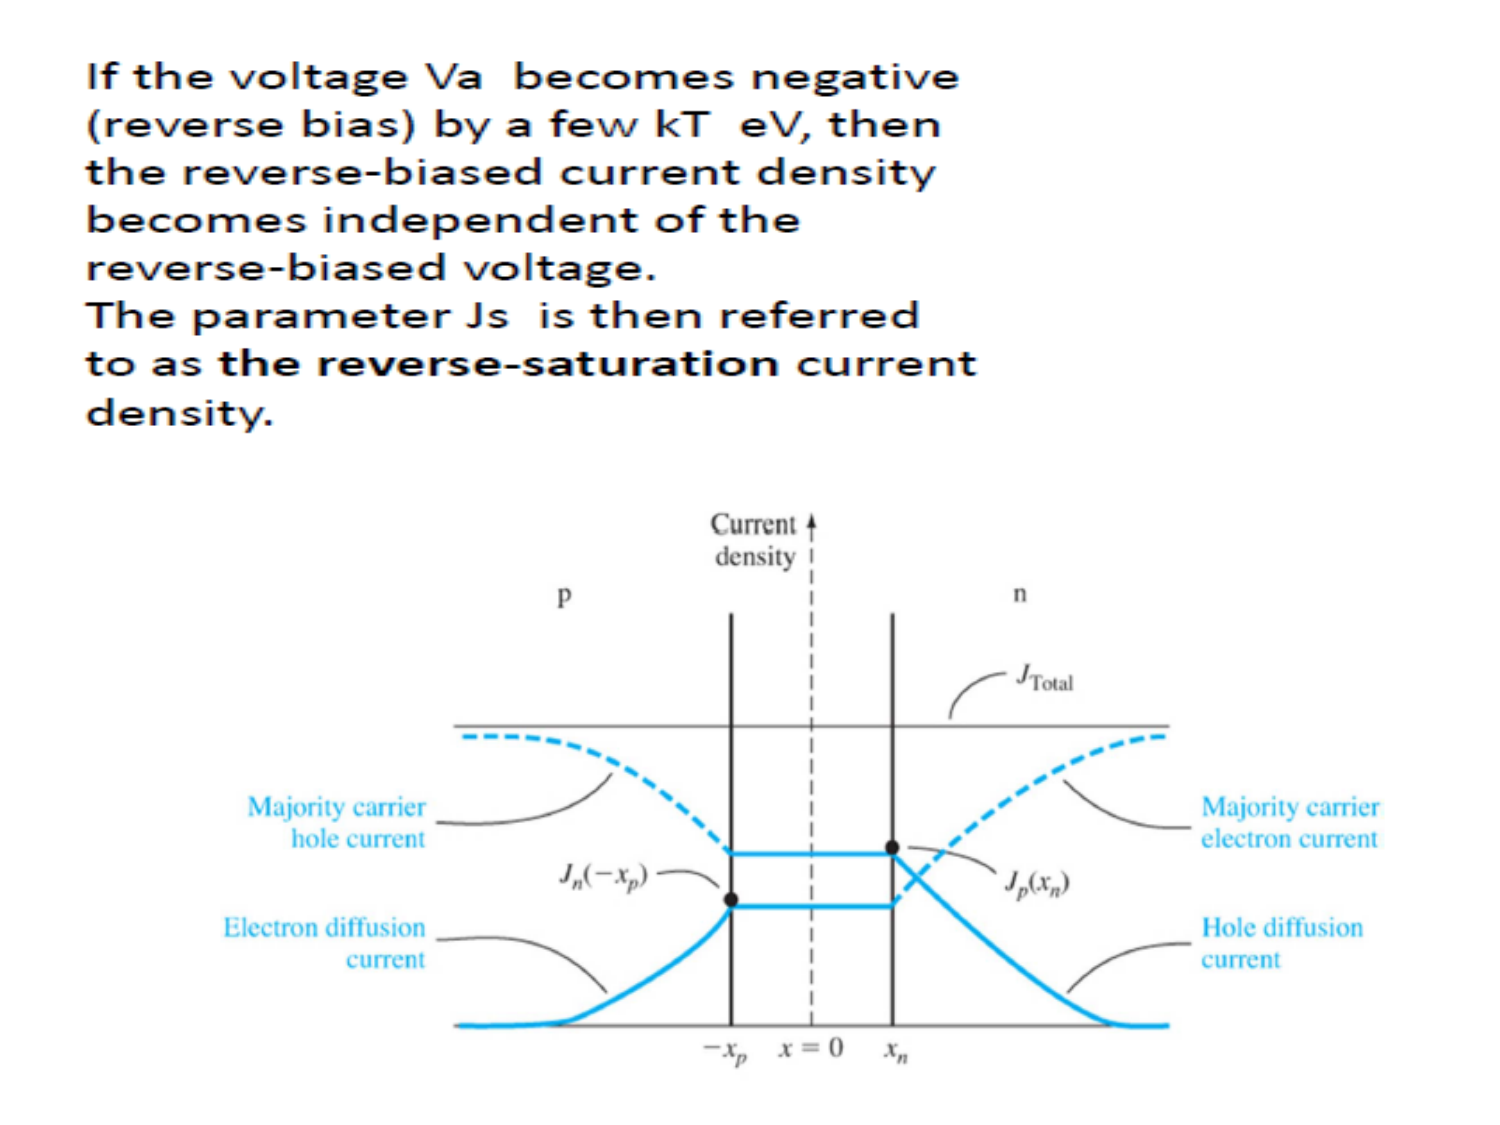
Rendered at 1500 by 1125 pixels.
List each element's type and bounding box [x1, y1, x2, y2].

picture [112, 462, 1442, 1101]
picture [49, 49, 1063, 437]
